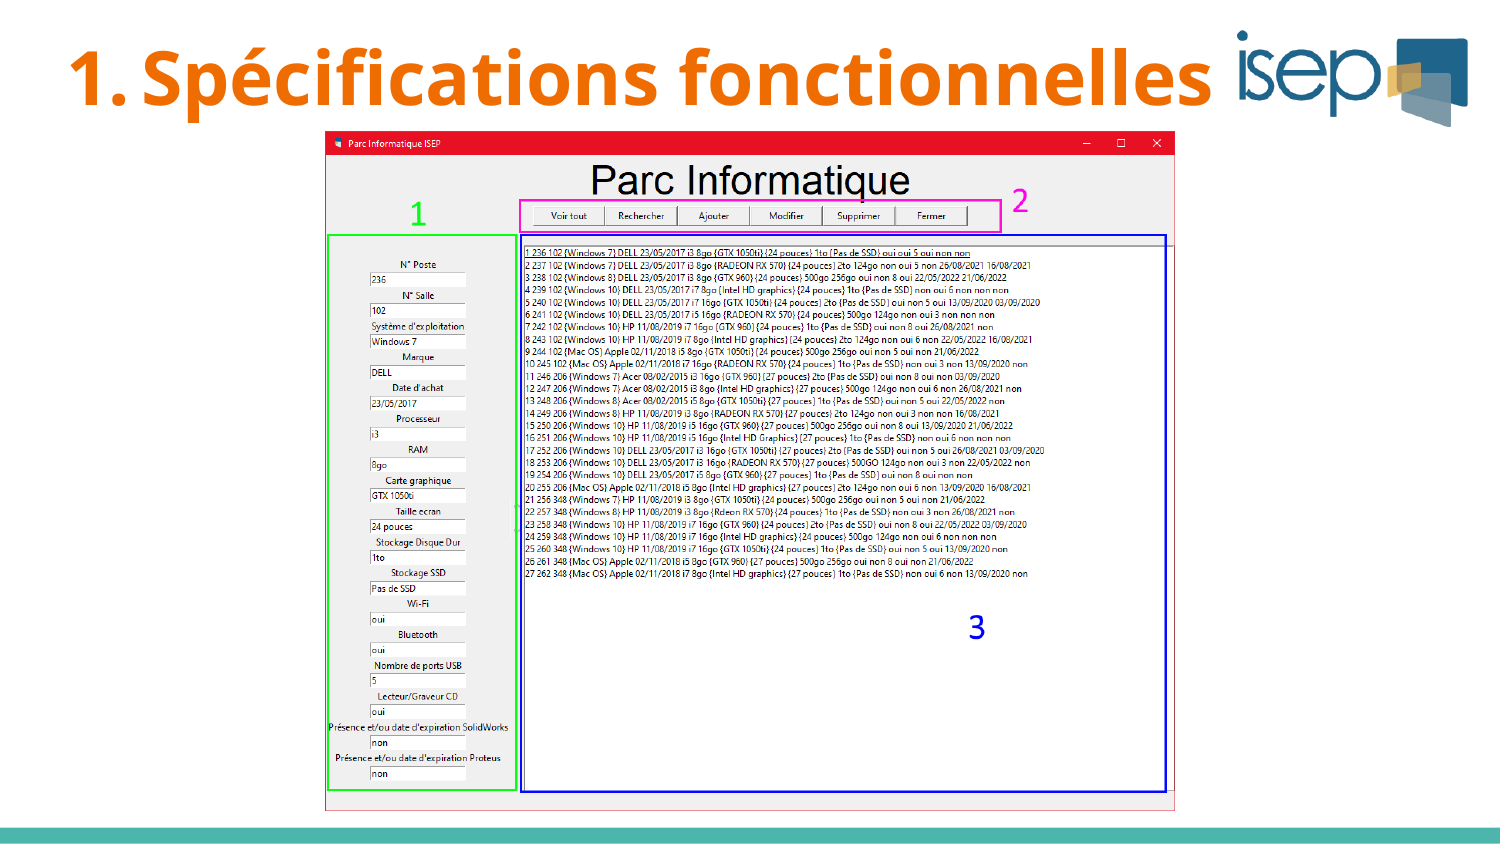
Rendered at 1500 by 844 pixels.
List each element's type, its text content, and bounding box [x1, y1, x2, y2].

picture [1237, 29, 1468, 128]
picture [324, 130, 1176, 811]
title Spécifications fonctionnelles [51, 15, 1449, 132]
